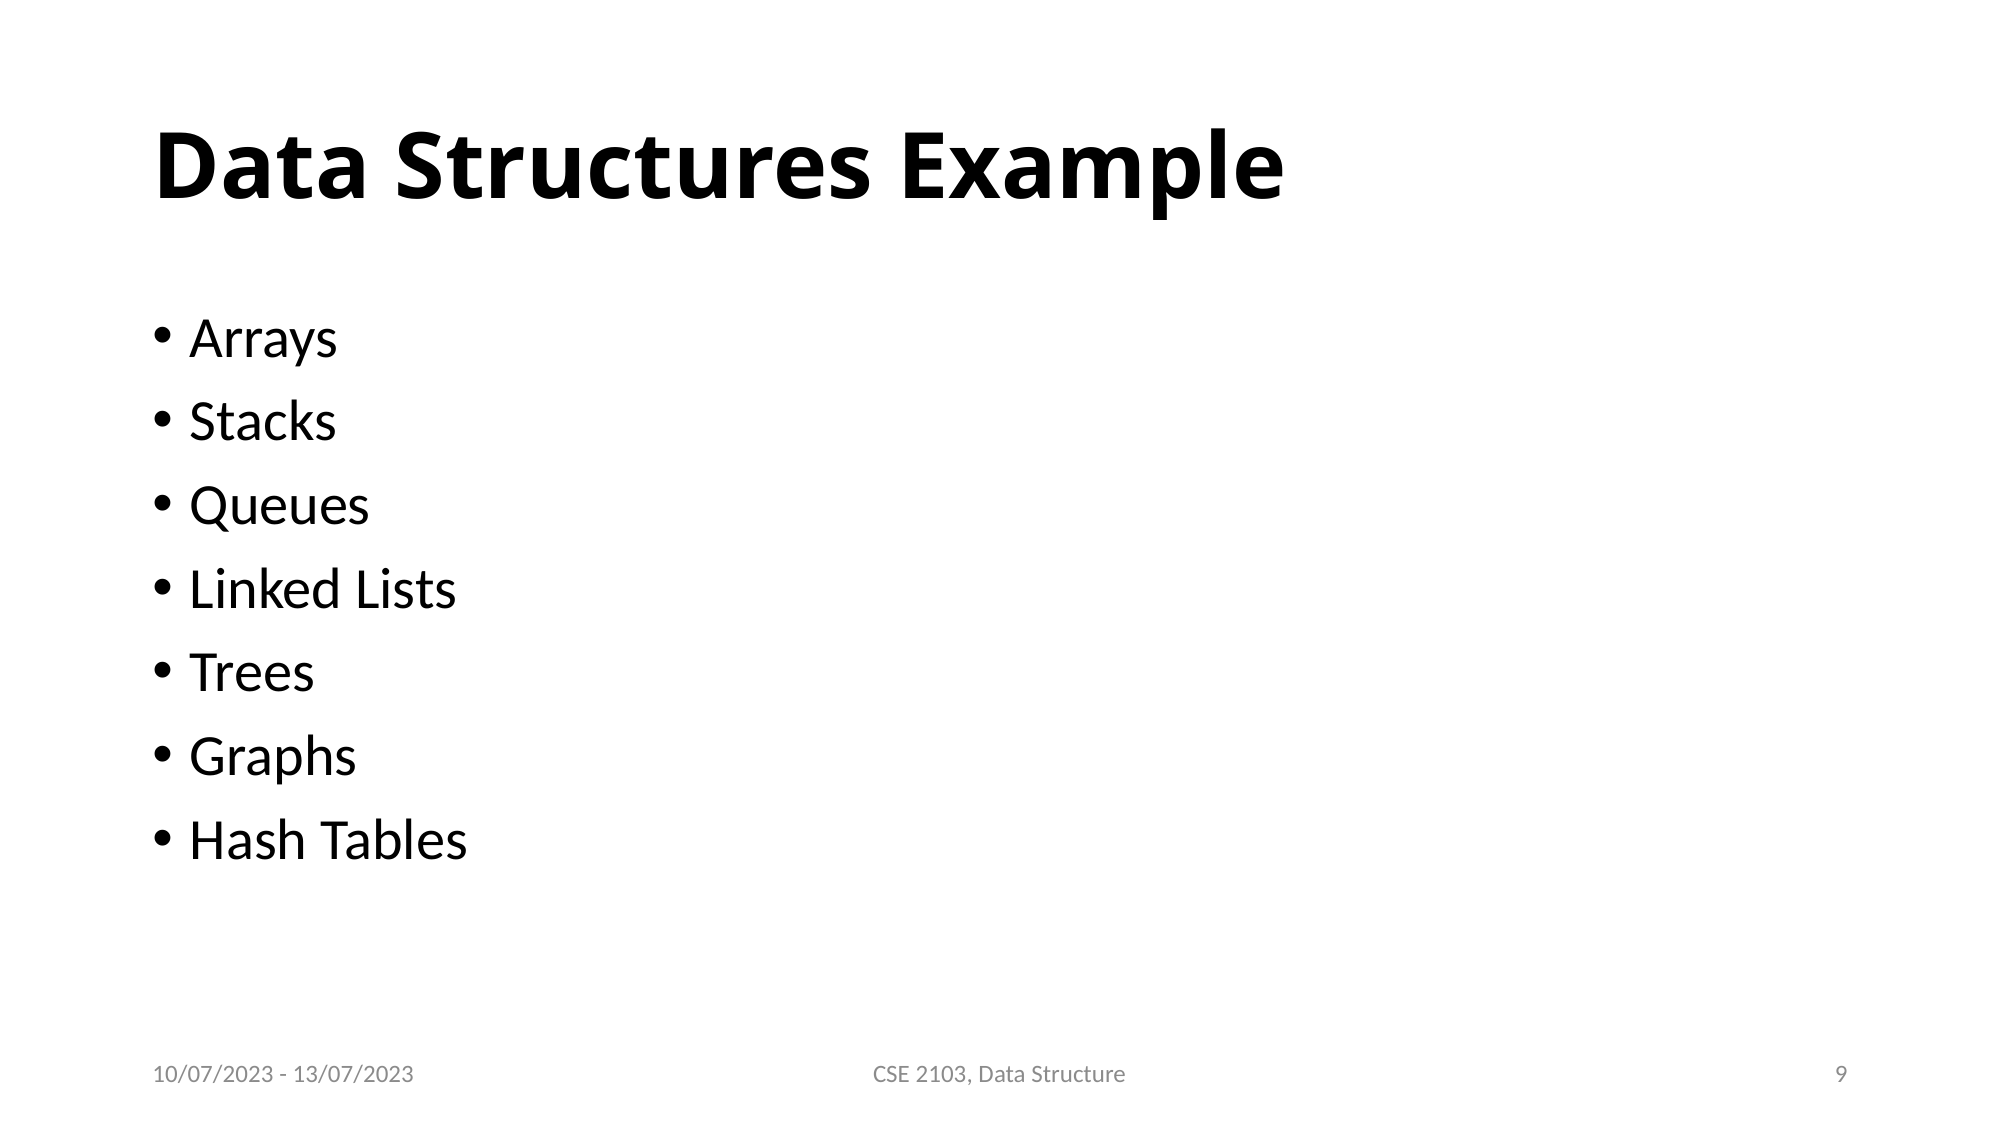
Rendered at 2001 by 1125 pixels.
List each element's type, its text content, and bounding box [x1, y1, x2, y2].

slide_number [137, 1042, 588, 1103]
slide_number 9 [1412, 1042, 1863, 1103]
list Arrays Stacks Queues Linked Lists Trees Graphs Hash Tables [137, 299, 1863, 1014]
title Data Structures Example [137, 59, 1863, 278]
footer CSE 2103, Data Structure [662, 1042, 1338, 1103]
